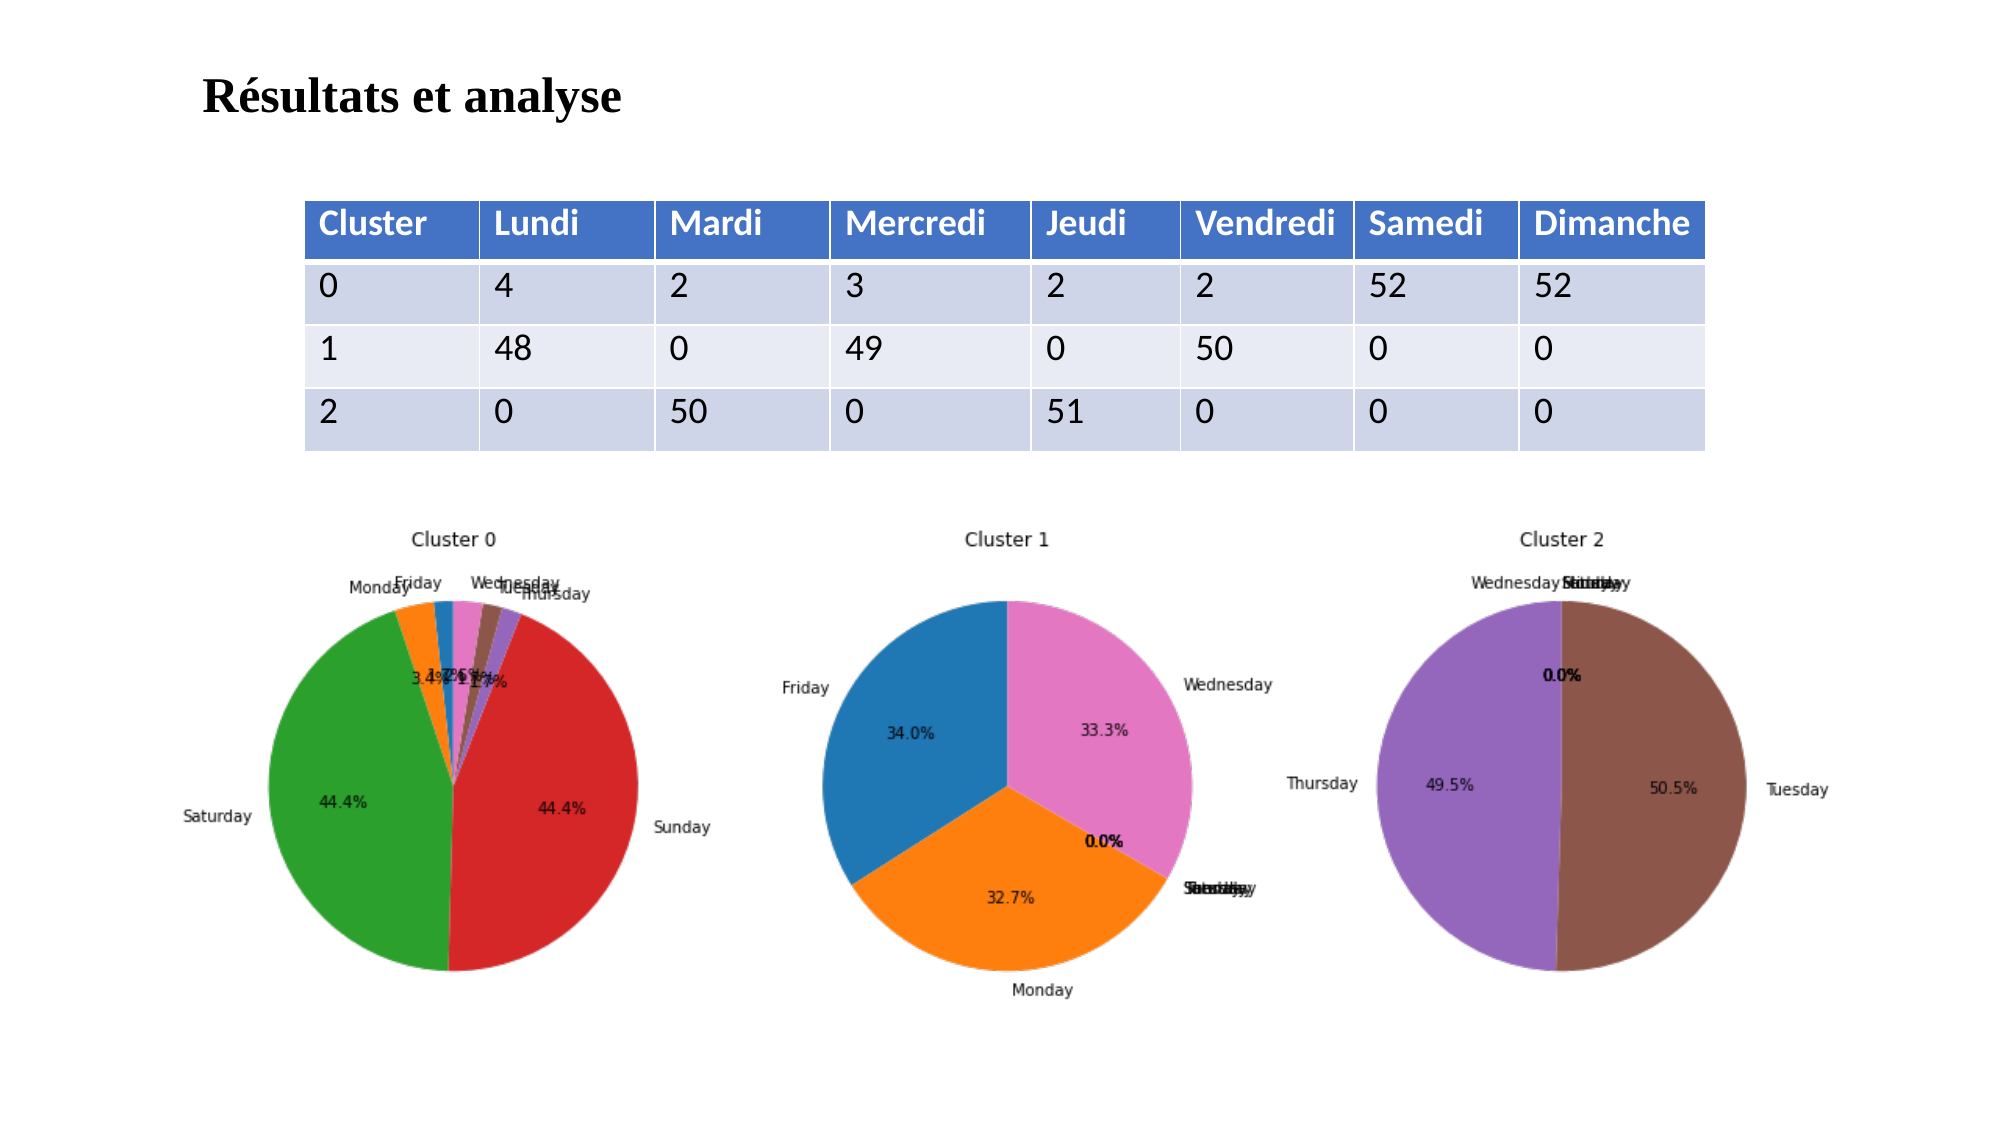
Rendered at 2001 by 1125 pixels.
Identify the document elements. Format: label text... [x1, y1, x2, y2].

text_box Résultats et analyse [87, 54, 1733, 130]
table_cell 0 [1032, 326, 1180, 387]
table_header Samedi [1355, 201, 1518, 259]
table_cell 50 [656, 389, 829, 451]
table_cell 0 [1520, 326, 1705, 387]
table_cell 0 [305, 265, 479, 324]
table_header Mardi [656, 201, 829, 259]
picture [171, 520, 1839, 1029]
table_header Dimanche [1520, 201, 1705, 259]
table_cell 0 [1181, 389, 1353, 451]
table_cell 2 [1181, 265, 1353, 324]
table_header Cluster [305, 201, 479, 259]
table_header Vendredi [1181, 201, 1353, 259]
table_cell 49 [831, 326, 1030, 387]
table_cell 1 [305, 326, 479, 387]
table_cell 50 [1181, 326, 1353, 387]
table_cell 0 [1520, 389, 1705, 451]
table_cell 3 [831, 265, 1030, 324]
table_header Lundi [480, 201, 654, 259]
table_cell 0 [480, 389, 654, 451]
table_header Mercredi [831, 201, 1030, 259]
table_cell 4 [480, 265, 654, 324]
table_cell 51 [1032, 389, 1180, 451]
table_header Jeudi [1032, 201, 1180, 259]
table_cell 2 [305, 389, 479, 451]
table_cell 0 [1355, 389, 1518, 451]
table_cell 0 [1355, 326, 1518, 387]
table_cell 52 [1355, 265, 1518, 324]
table_cell 0 [831, 389, 1030, 451]
table_cell 2 [1032, 265, 1180, 324]
table_cell 48 [480, 326, 654, 387]
table_cell 2 [656, 265, 829, 324]
table_cell 52 [1520, 265, 1705, 324]
table_cell 0 [656, 326, 829, 387]
